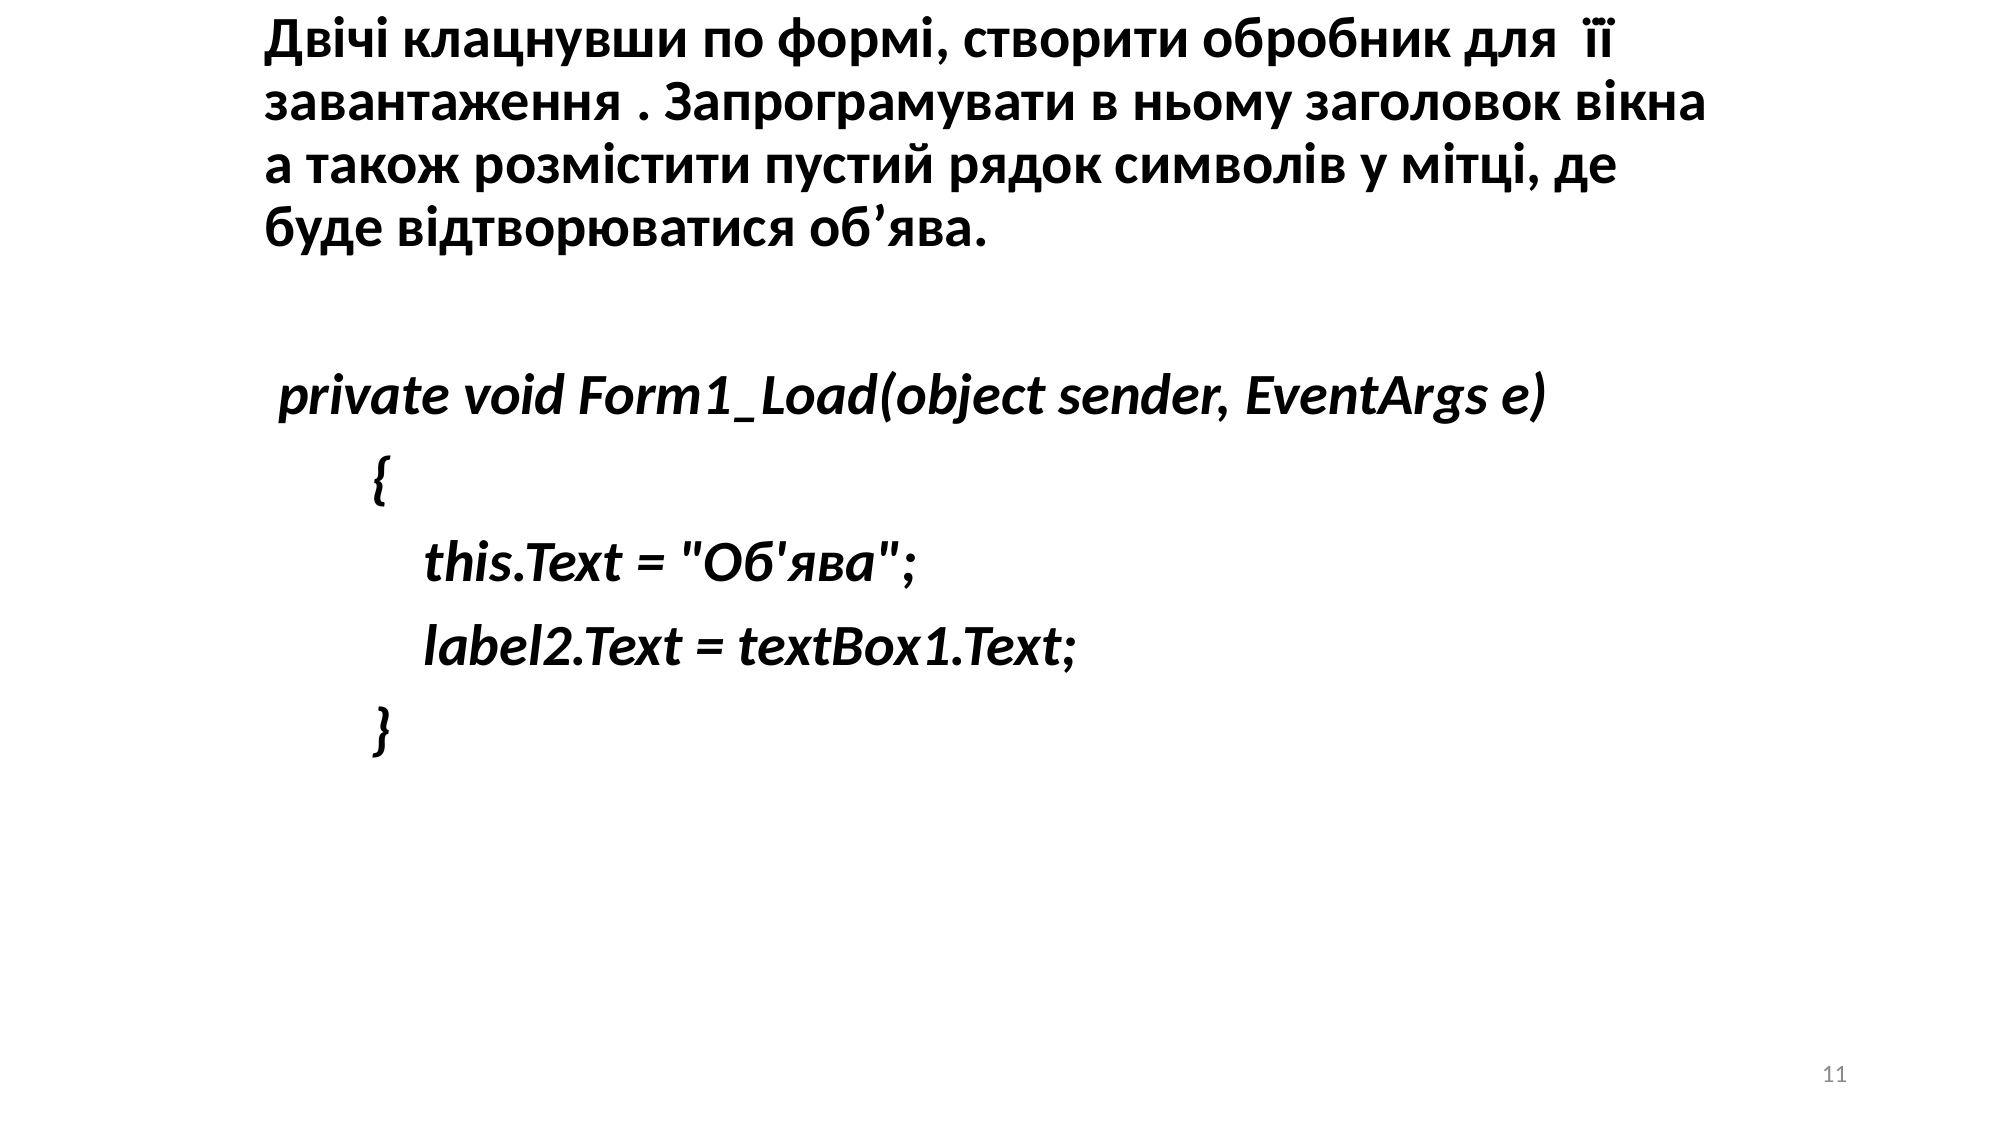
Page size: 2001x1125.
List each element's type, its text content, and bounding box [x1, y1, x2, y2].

slide_number 11 [1412, 1042, 1863, 1103]
list Двічі клацнувши по формі, створити обробник для її завантаження . Запрограмувати в ньому заголовок вікна а також розмістити пустий рядок символів у мітці, де буде відтворюватися об’ява. private void Form1_Load(object sender, EventArgs e) { this.Text = "Об'ява"; label2.Text = textBox1.Text; } [249, 0, 1750, 1125]
